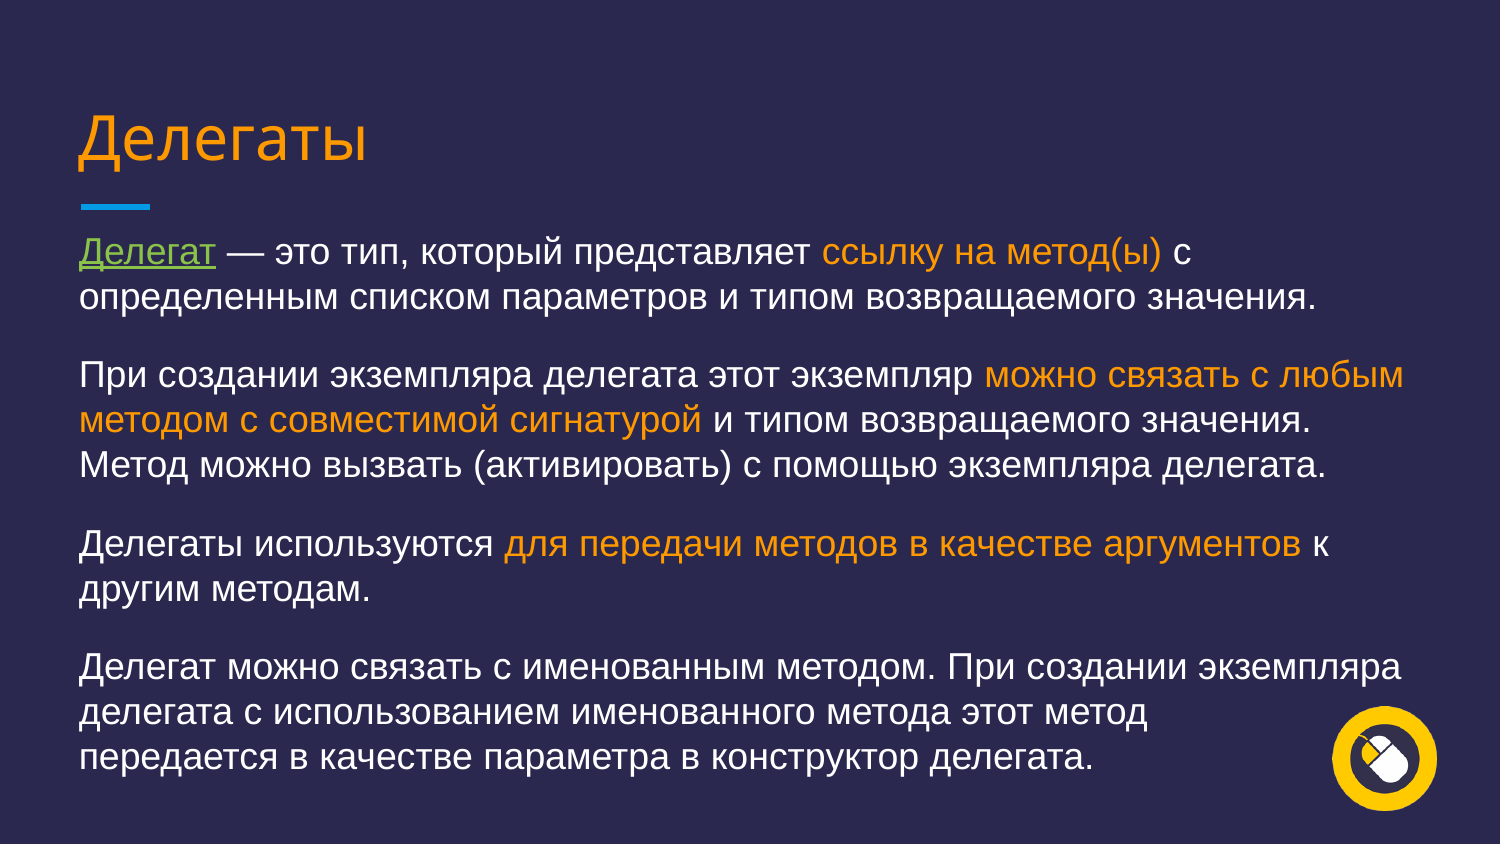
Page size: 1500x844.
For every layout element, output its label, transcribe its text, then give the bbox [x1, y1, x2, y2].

title Делегаты [63, 75, 1437, 188]
list Делегат — это тип, который представляет ссылку на метод(ы) с определенным списком параметров и типом возвращаемого значения. При создании экземпляра делегата этот экземпляр можно связать с любым методом с совместимой сигнатурой и типом возвращаемого значения. Метод можно вызвать (активировать) с помощью экземпляра делегата. Делегаты используются для передачи методов в качестве аргументов к другим методам. Делегат можно связать с именованным методом. При создании экземпляра делегата с использованием именованного метода этот метод передается в качестве параметра в конструктор делегата. [63, 211, 1437, 844]
picture [1332, 706, 1437, 811]
